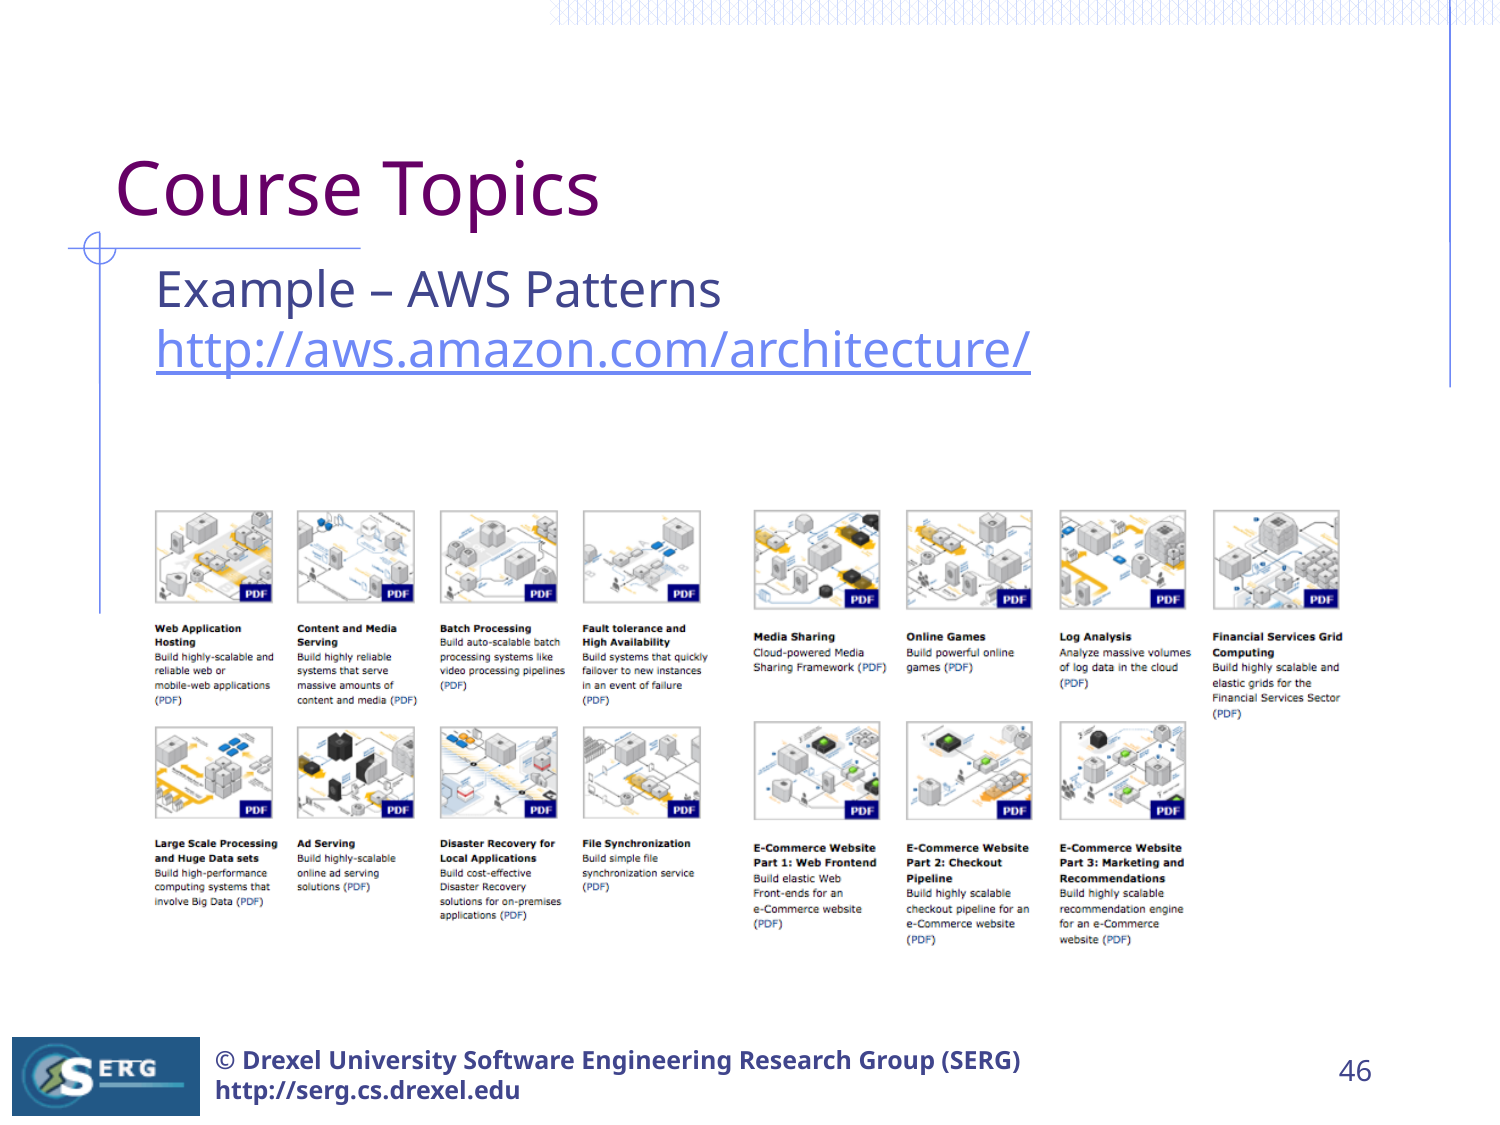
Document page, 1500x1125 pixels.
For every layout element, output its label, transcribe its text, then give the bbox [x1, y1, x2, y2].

title Course Topics [99, 50, 1375, 238]
slide_number 46 [1074, 1025, 1388, 1100]
text_box Example – AWS Patterns http://aws.amazon.com/architecture/ [141, 249, 1046, 498]
picture [137, 499, 1363, 963]
picture [12, 1037, 200, 1116]
